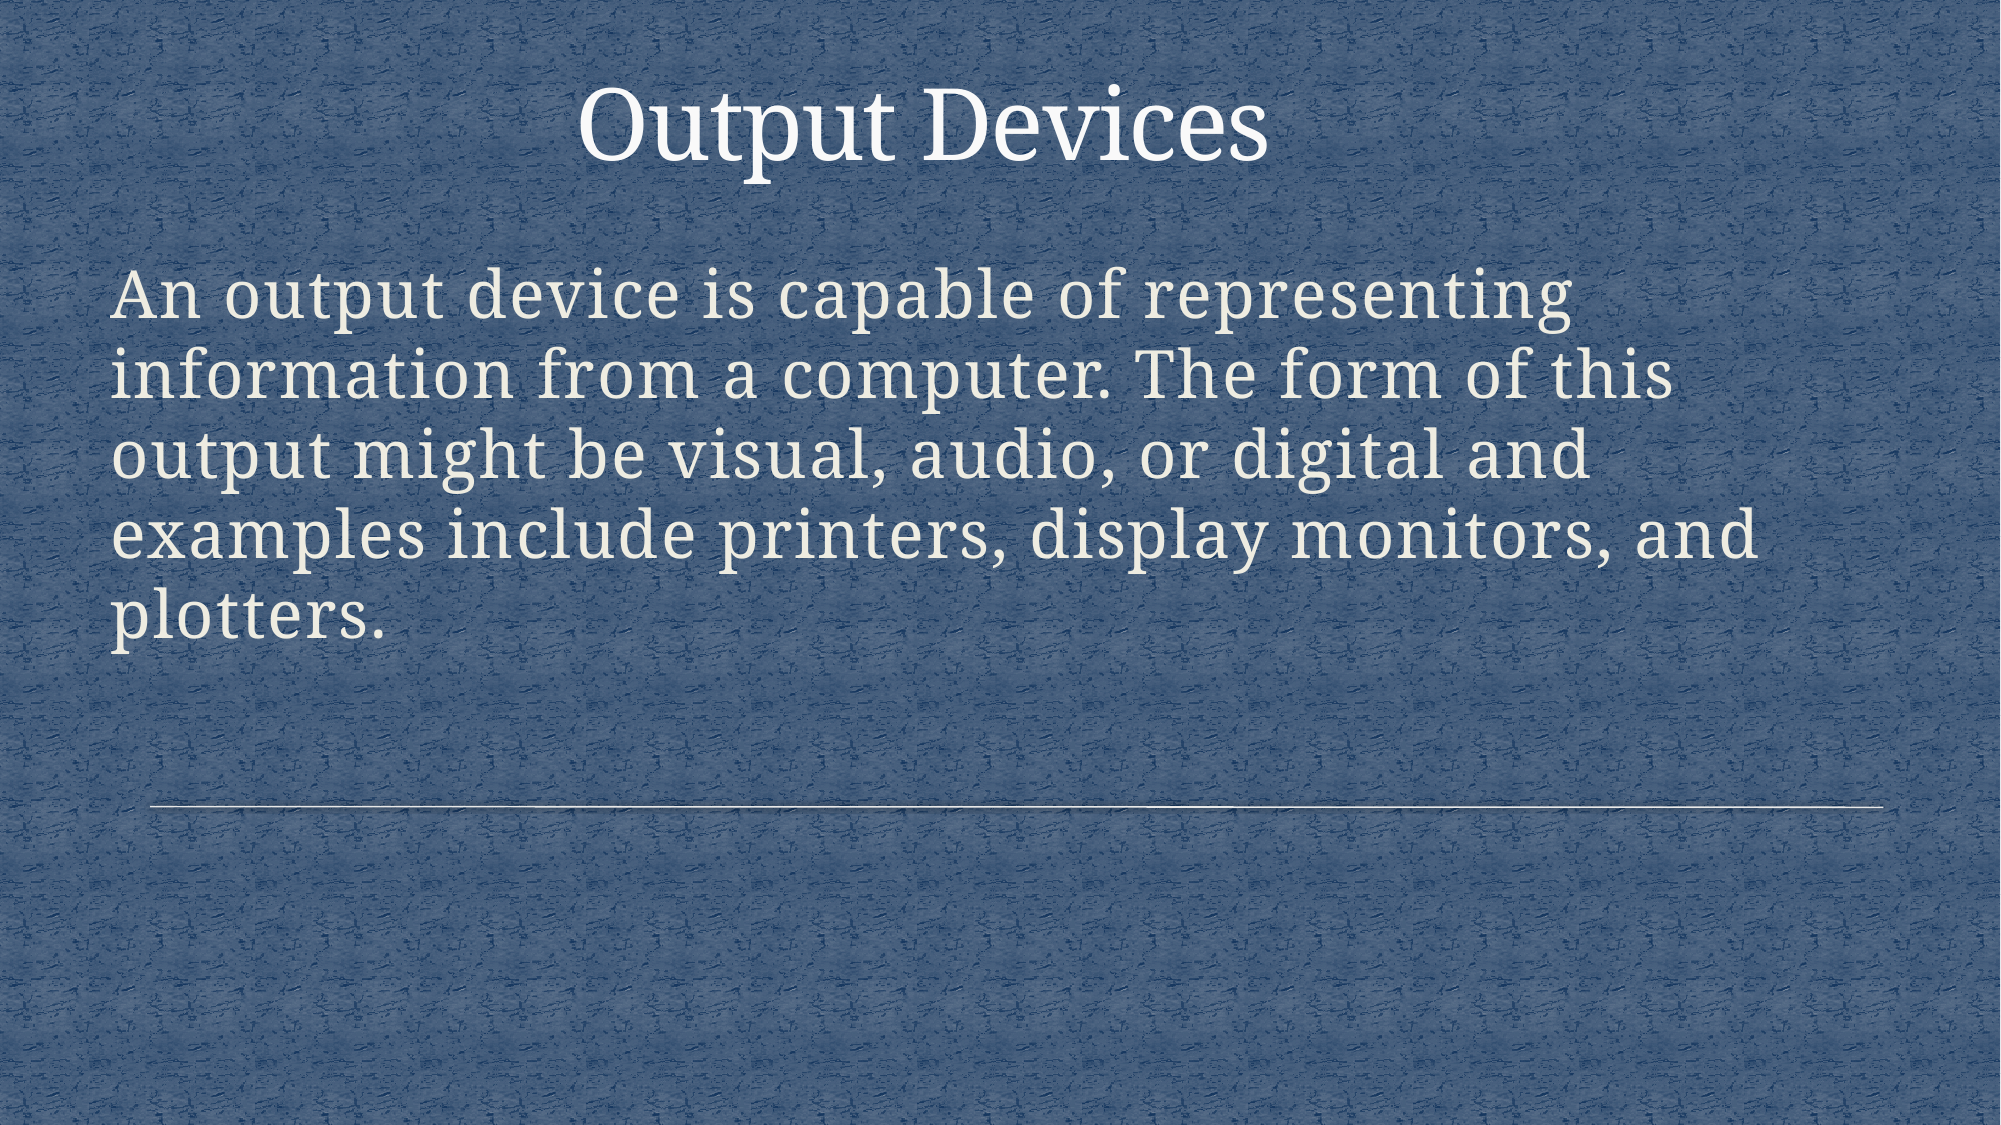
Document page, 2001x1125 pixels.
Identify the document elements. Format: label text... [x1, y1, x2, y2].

list An output device is capable of representing information from a computer. The form of this output might be visual, audio, or digital and examples include printers, display monitors, and plotters. [95, 244, 1829, 576]
title Output Devices [560, 48, 1513, 188]
